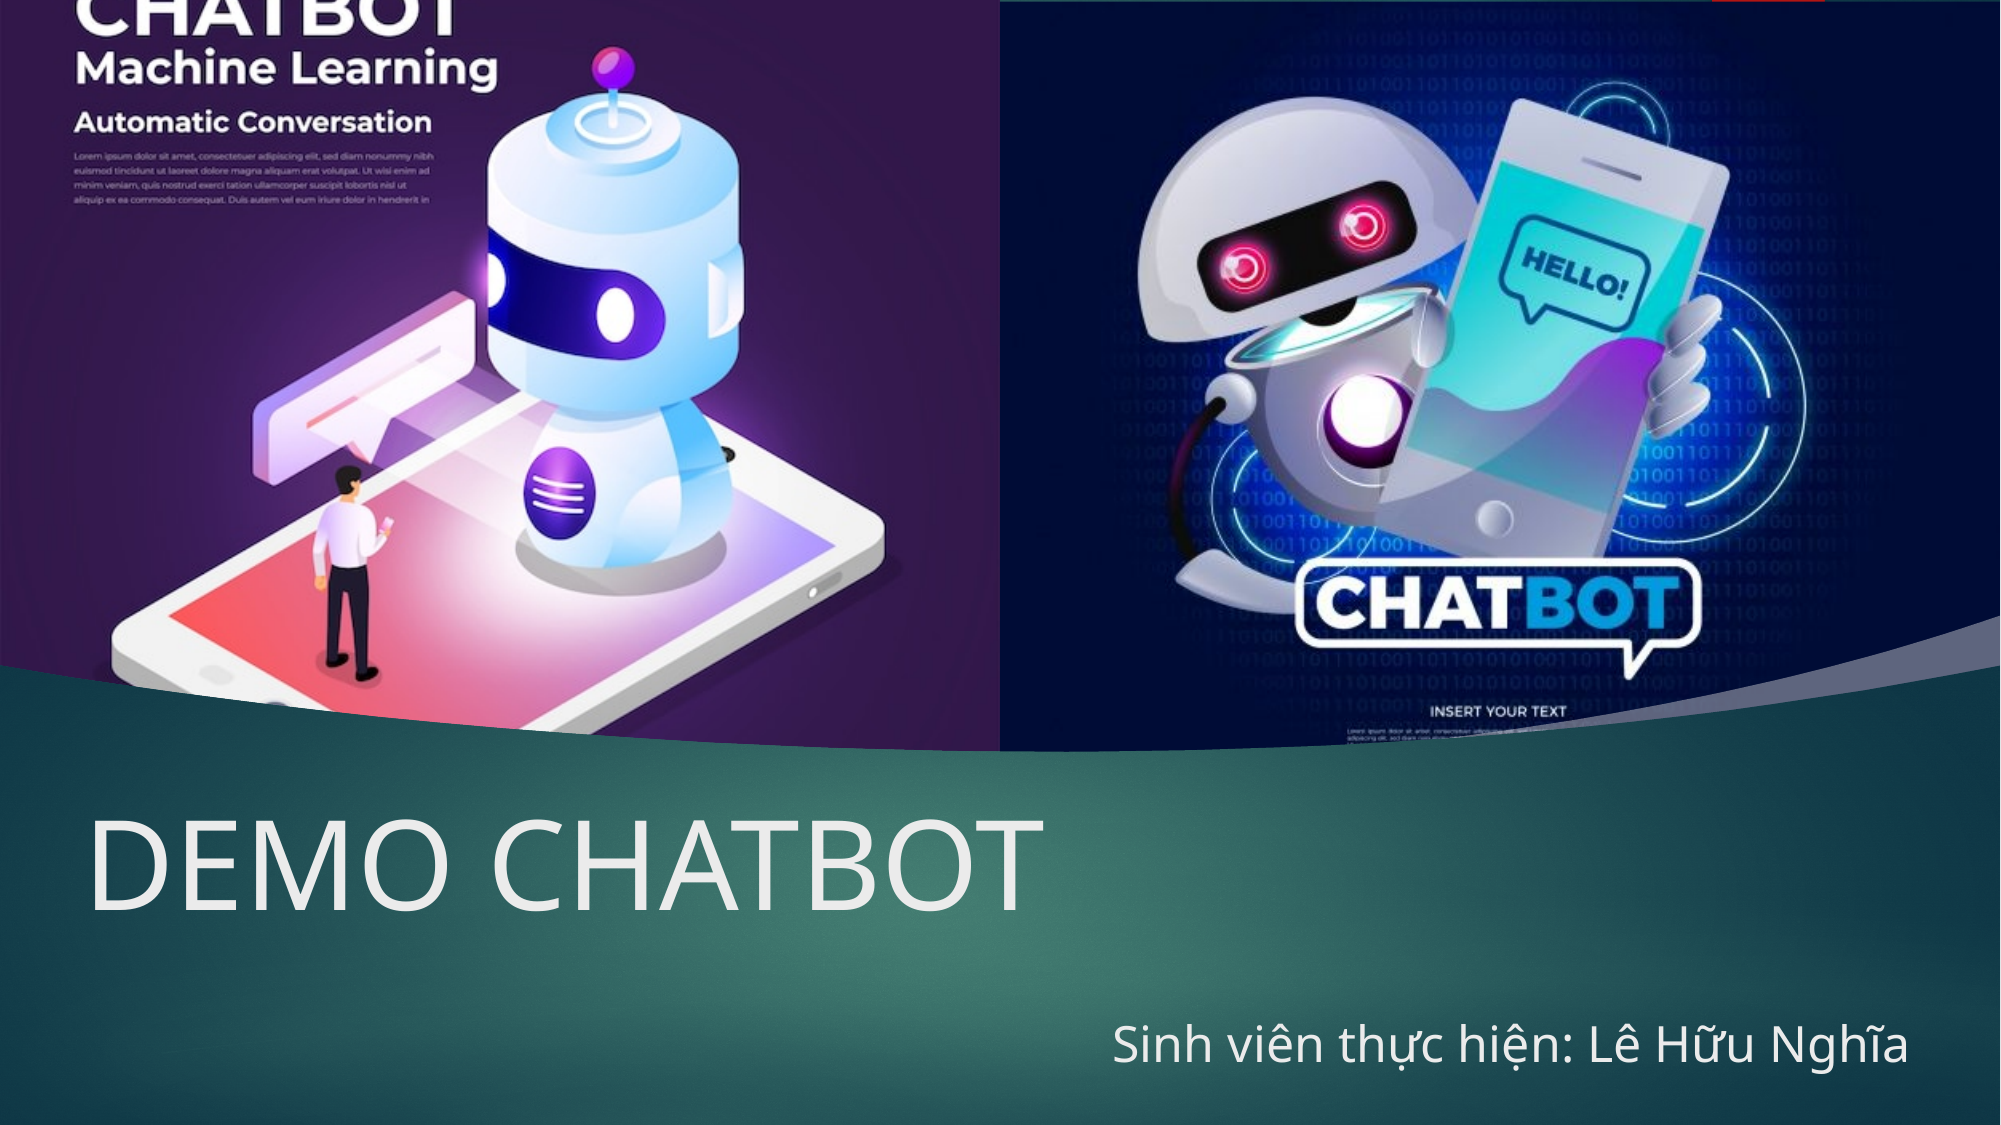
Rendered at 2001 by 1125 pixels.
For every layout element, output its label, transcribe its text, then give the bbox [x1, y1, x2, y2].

text_box DEMO CHATBOT [667, 778, 1394, 947]
text_box Sinh viên thực hiện: Lê Hữu Nghĩa [1097, 1004, 1406, 1099]
text_box [667, 762, 2000, 1125]
picture [1411, 999, 1575, 1125]
picture [0, 0, 2000, 1125]
text_box Sinh viên thực hiện: Lê Hữu Nghĩa [1579, 1004, 1972, 1099]
